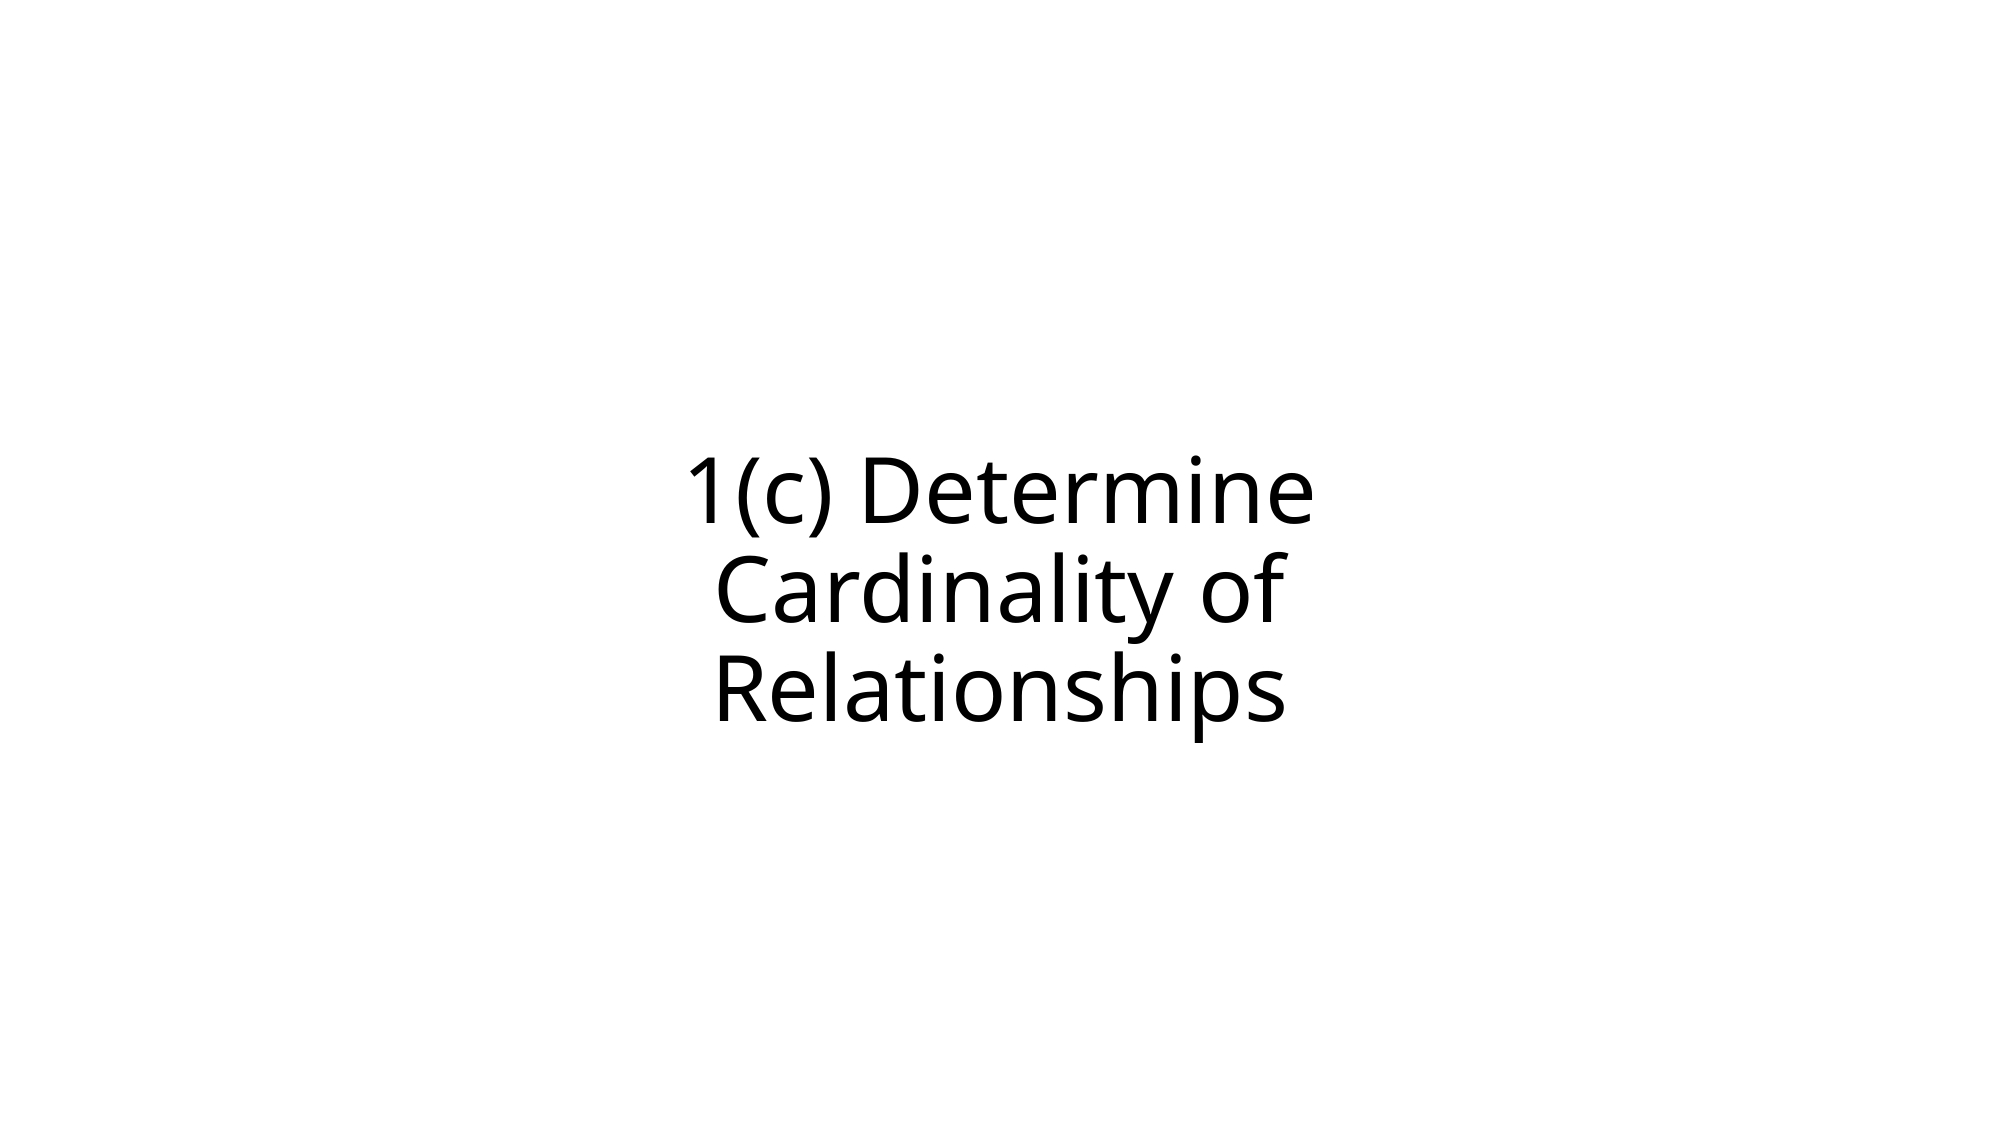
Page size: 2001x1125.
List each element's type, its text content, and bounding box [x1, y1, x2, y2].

text_box 1(c) Determine Cardinality of Relationships [433, 429, 1567, 696]
